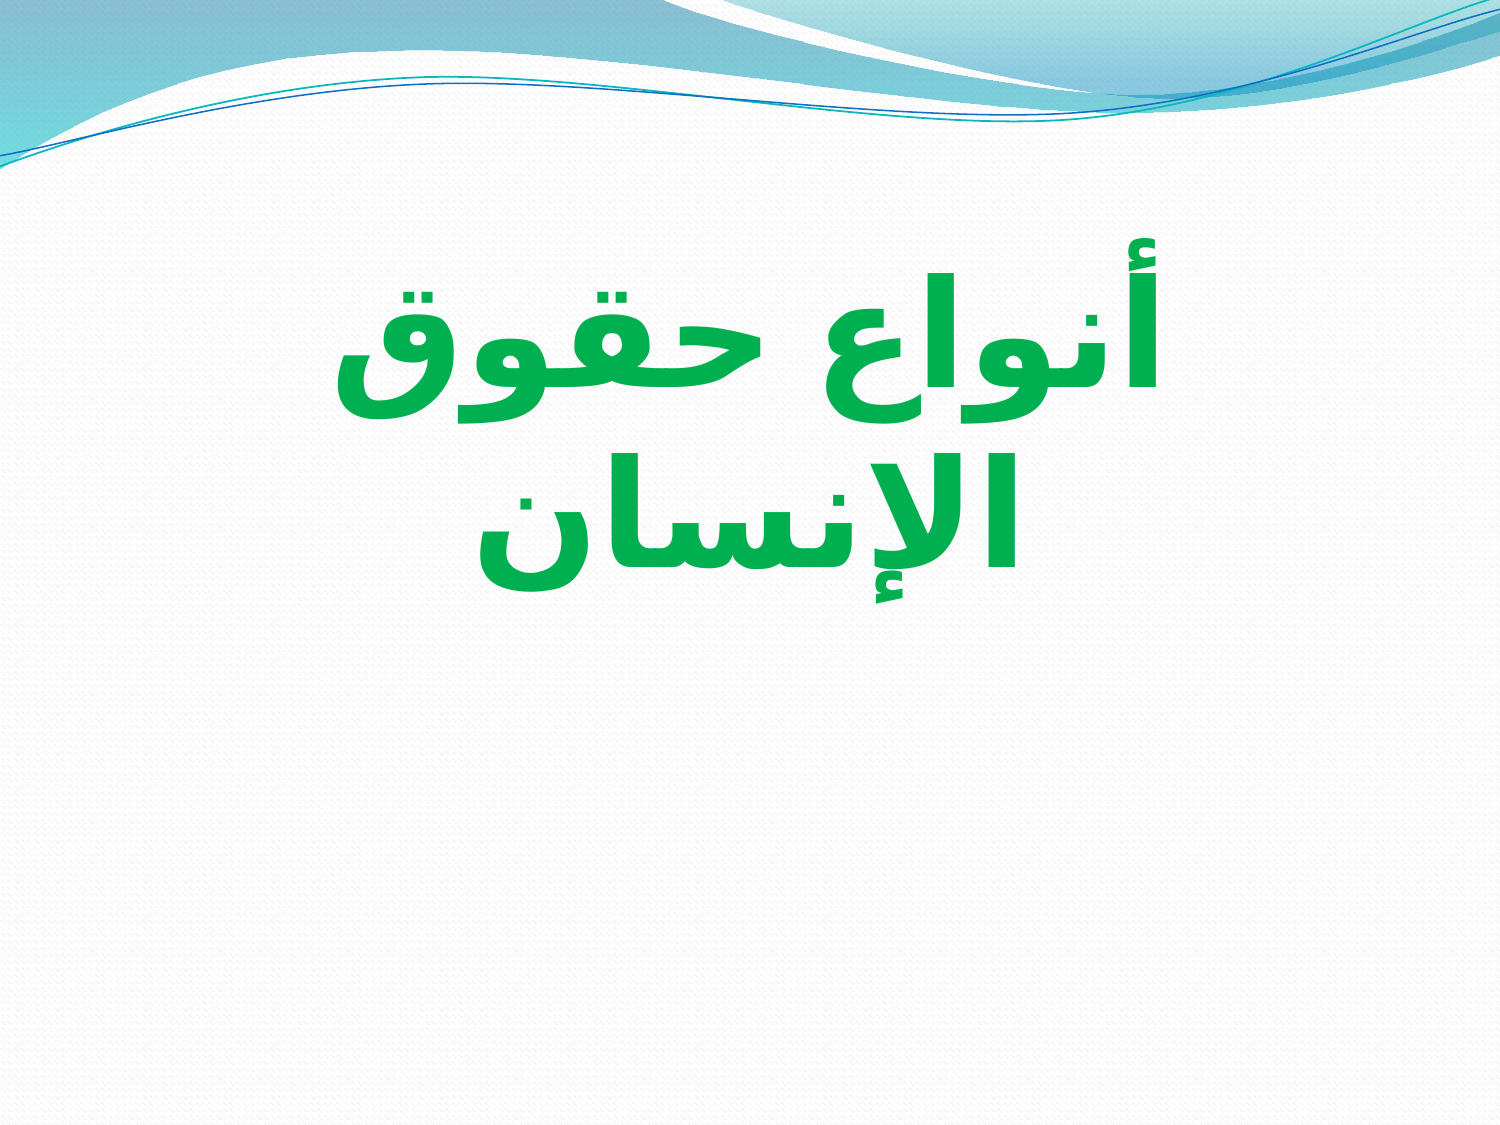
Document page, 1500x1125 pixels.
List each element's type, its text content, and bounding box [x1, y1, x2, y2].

title أنواع حقوق الإنسان [75, 115, 1425, 598]
